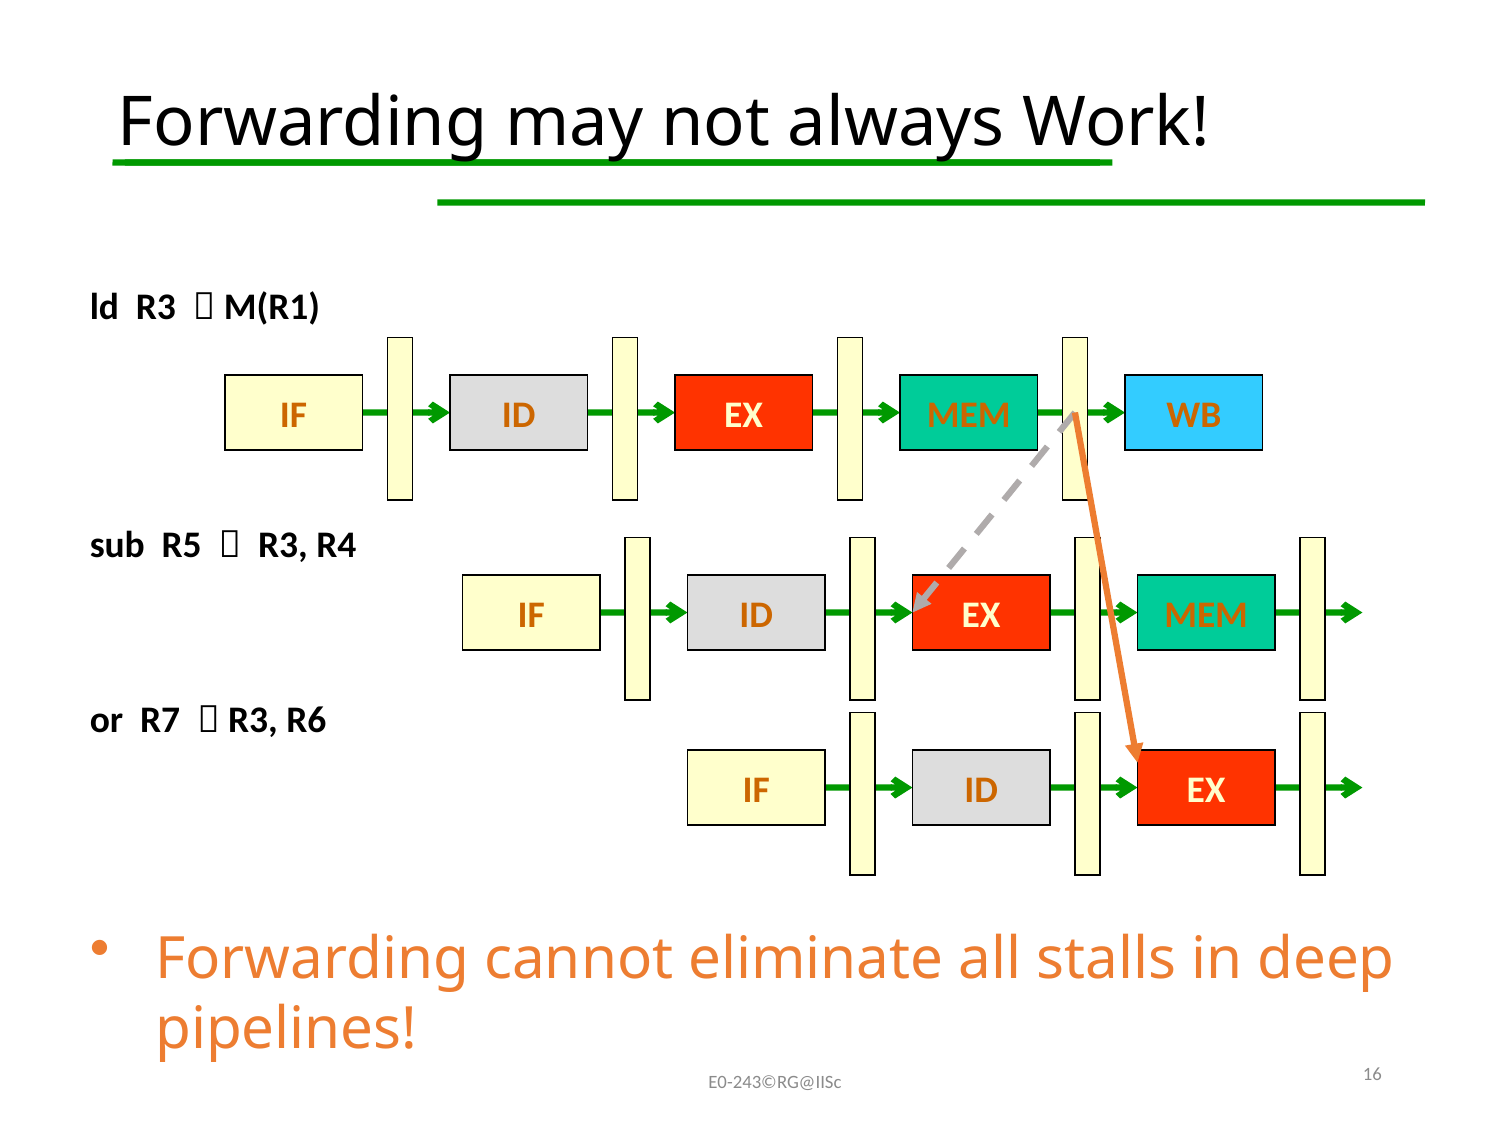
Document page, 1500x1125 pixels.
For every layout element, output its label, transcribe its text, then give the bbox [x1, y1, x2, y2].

slide_number 16 [1059, 1068, 1397, 1103]
text_box Forwarding cannot eliminate all stalls in deep pipelines! [0, 912, 1450, 1068]
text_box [462, 537, 1363, 700]
text_box sub R5  R3, R4 [75, 512, 563, 573]
text_box or R7  R3, R6 [75, 687, 563, 748]
title Forwarding may not always Work! [103, 59, 1397, 188]
text_box ld R3  M(R1) [75, 274, 563, 335]
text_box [687, 712, 1363, 875]
footer E0-243©RG@IISc [537, 1068, 1013, 1100]
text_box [224, 337, 1263, 500]
